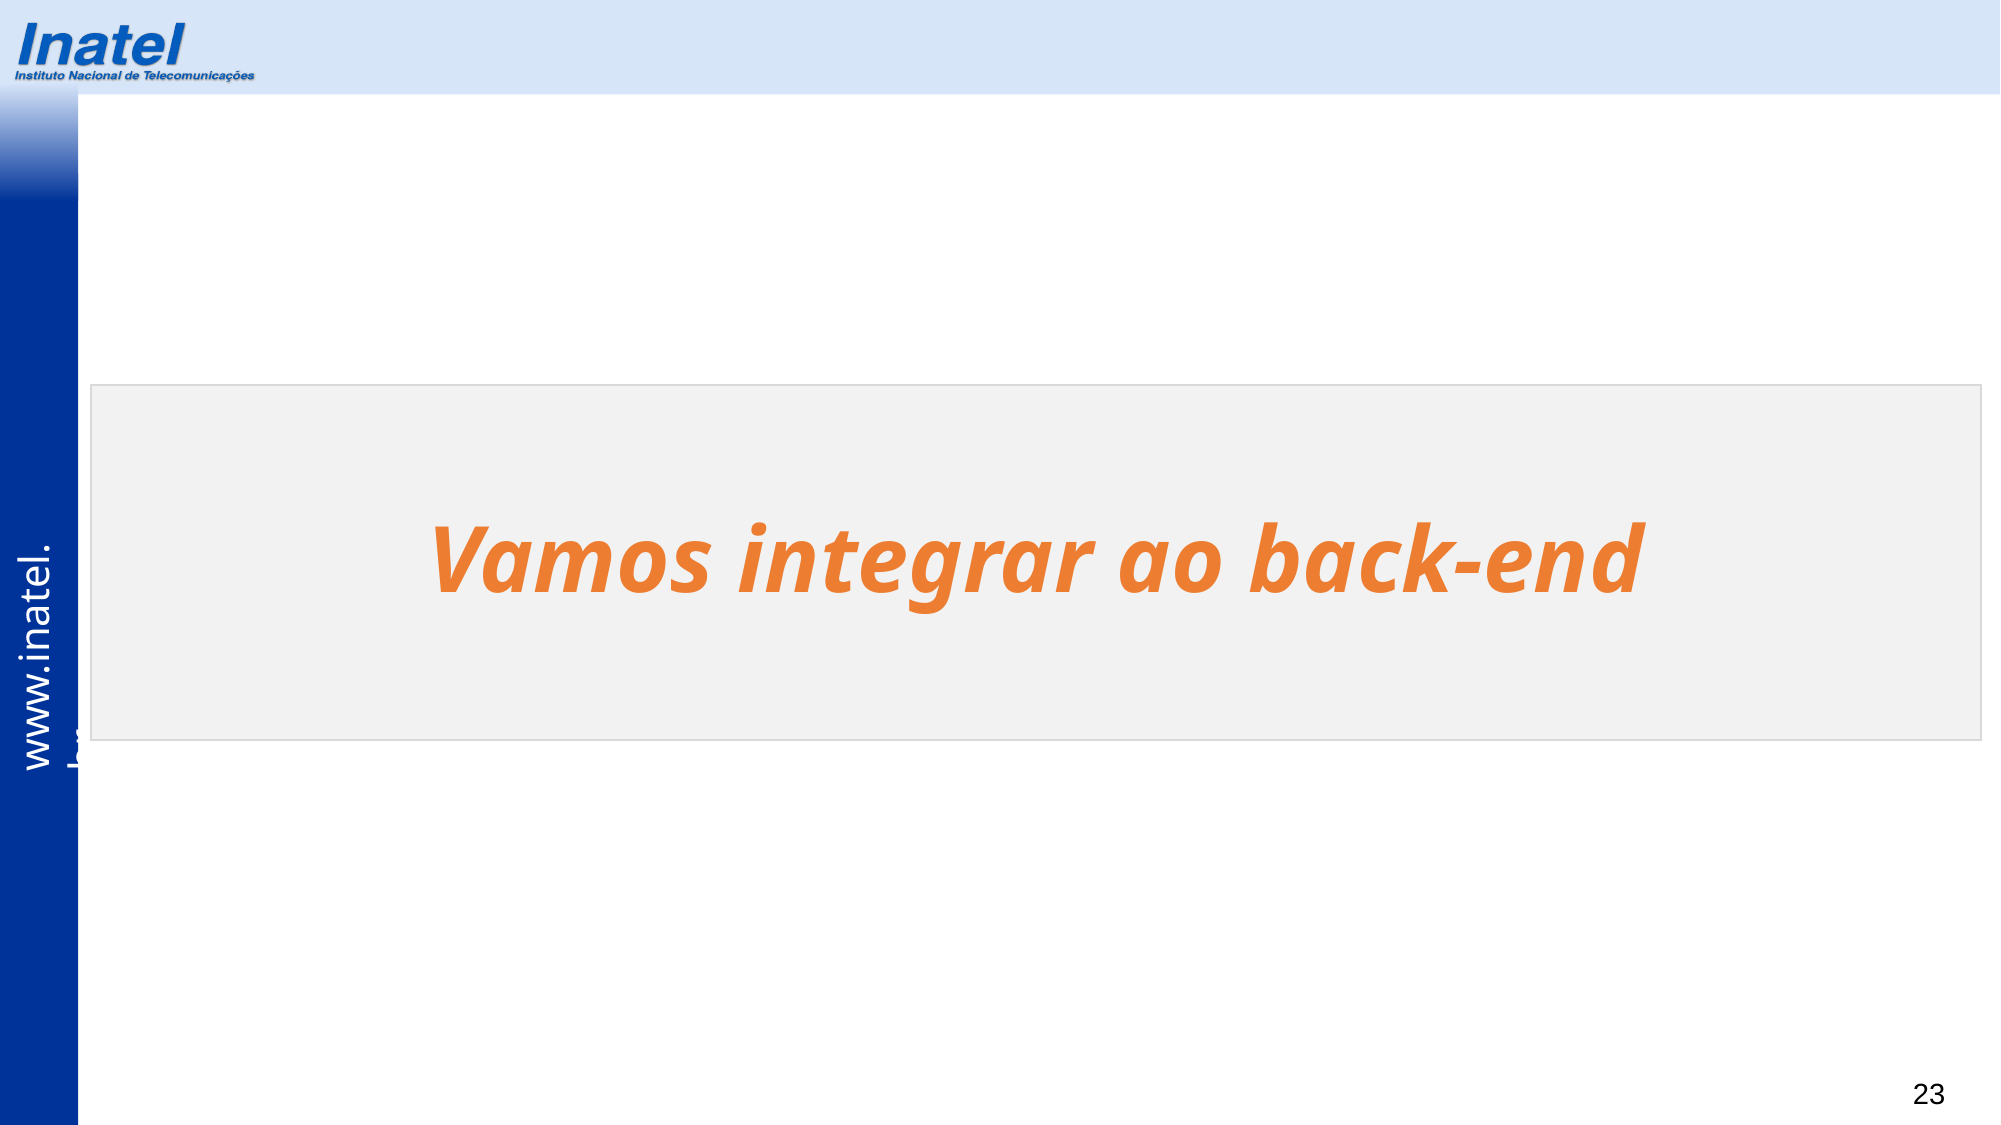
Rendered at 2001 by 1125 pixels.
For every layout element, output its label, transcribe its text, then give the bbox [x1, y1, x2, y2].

text_box Vamos integrar ao back-end [91, 385, 1982, 740]
picture [12, 20, 258, 85]
